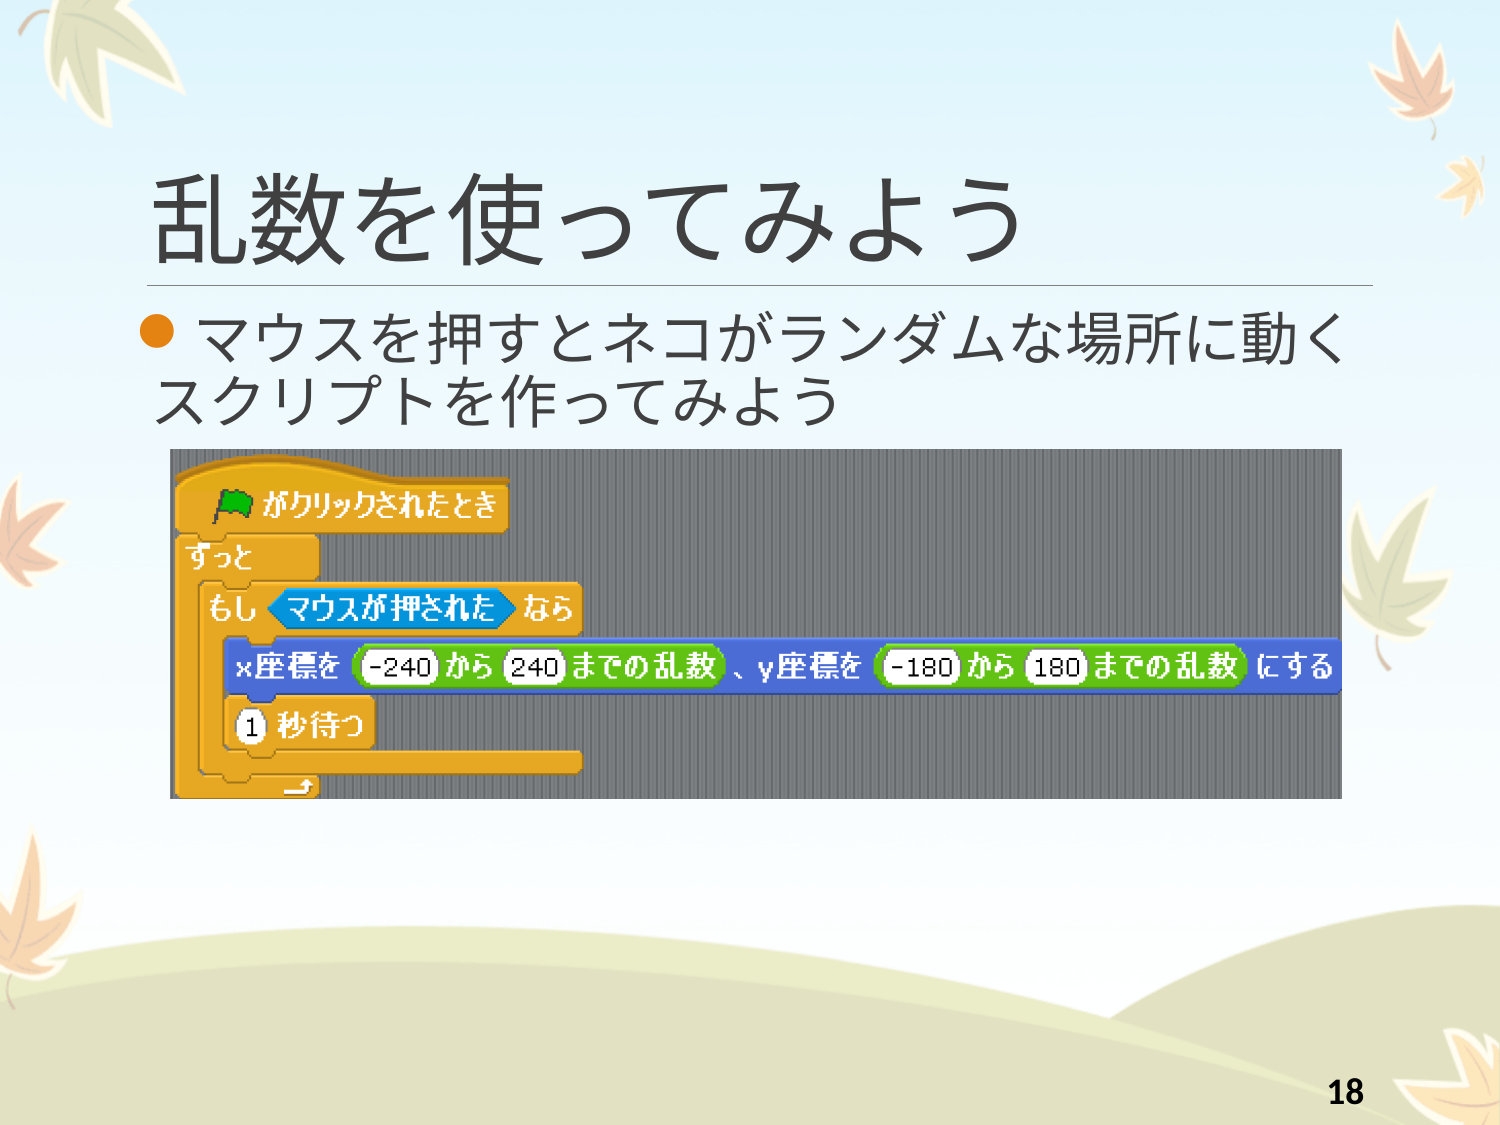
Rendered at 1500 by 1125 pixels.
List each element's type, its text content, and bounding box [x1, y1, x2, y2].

list マウスを押すとネコがランダムな場所に動くスクリプトを作ってみよう [135, 302, 1373, 963]
title 乱数を使ってみよう [135, 47, 1373, 285]
slide_number 17 [1218, 1059, 1380, 1120]
picture [0, 0, 1500, 1125]
